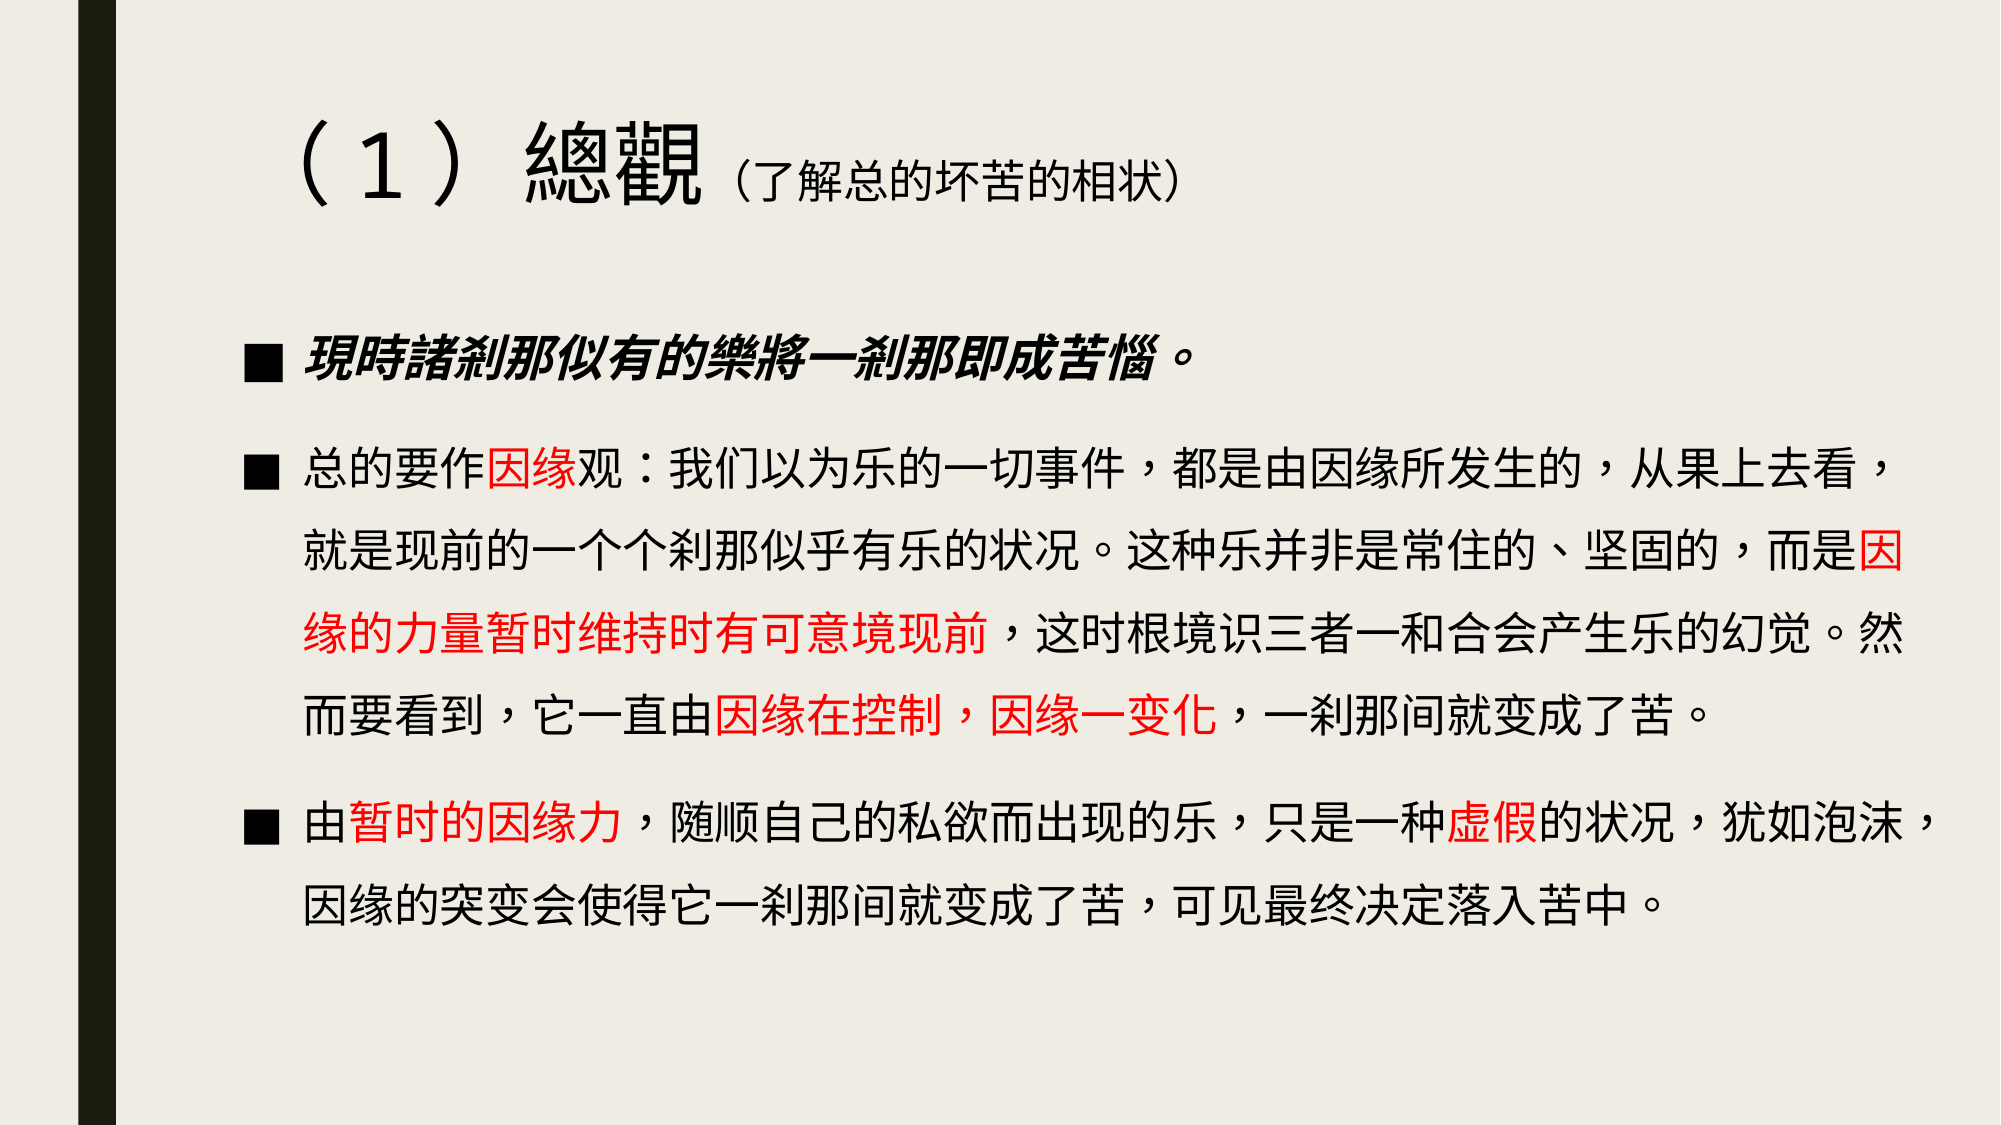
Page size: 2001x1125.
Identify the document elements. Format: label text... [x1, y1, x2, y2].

list 現時諸剎那似有的樂將一剎那即成苦惱。 总的要作因缘观：我们以为乐的一切事件，都是由因缘所发生的，从果上去看，就是现前的一个个刹那似乎有乐的状况。这种乐并非是常住的、坚固的，而是因缘的力量暂时维持时有可意境现前，这时根境识三者一和合会产生乐的幻觉。然而要看到，它一直由因缘在控制，因缘一变化，一刹那间就变成了苦。 由暂时的因缘力，随顺自己的私欲而出现的乐，只是一种虚假的状况，犹如泡沫，因缘的突变会使得它一刹那间就变成了苦，可见最终决定落入苦中。 [225, 289, 1942, 1074]
title （1）總觀（了解总的坏苦的相状） [225, 112, 1800, 289]
